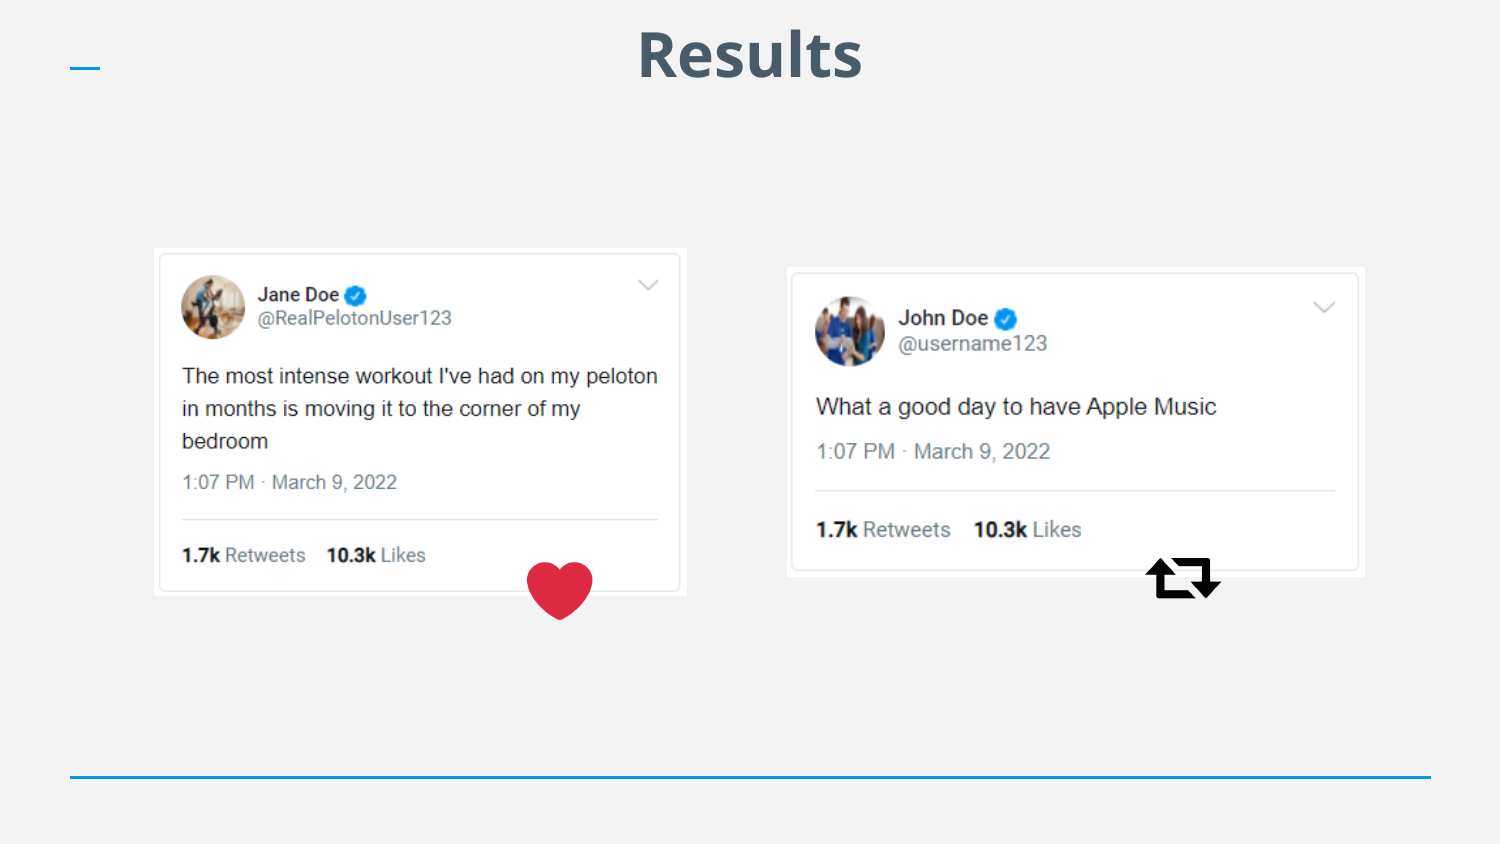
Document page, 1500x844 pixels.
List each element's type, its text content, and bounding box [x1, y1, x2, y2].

picture [787, 267, 1365, 618]
title Results [238, 0, 1262, 104]
picture [154, 248, 687, 625]
